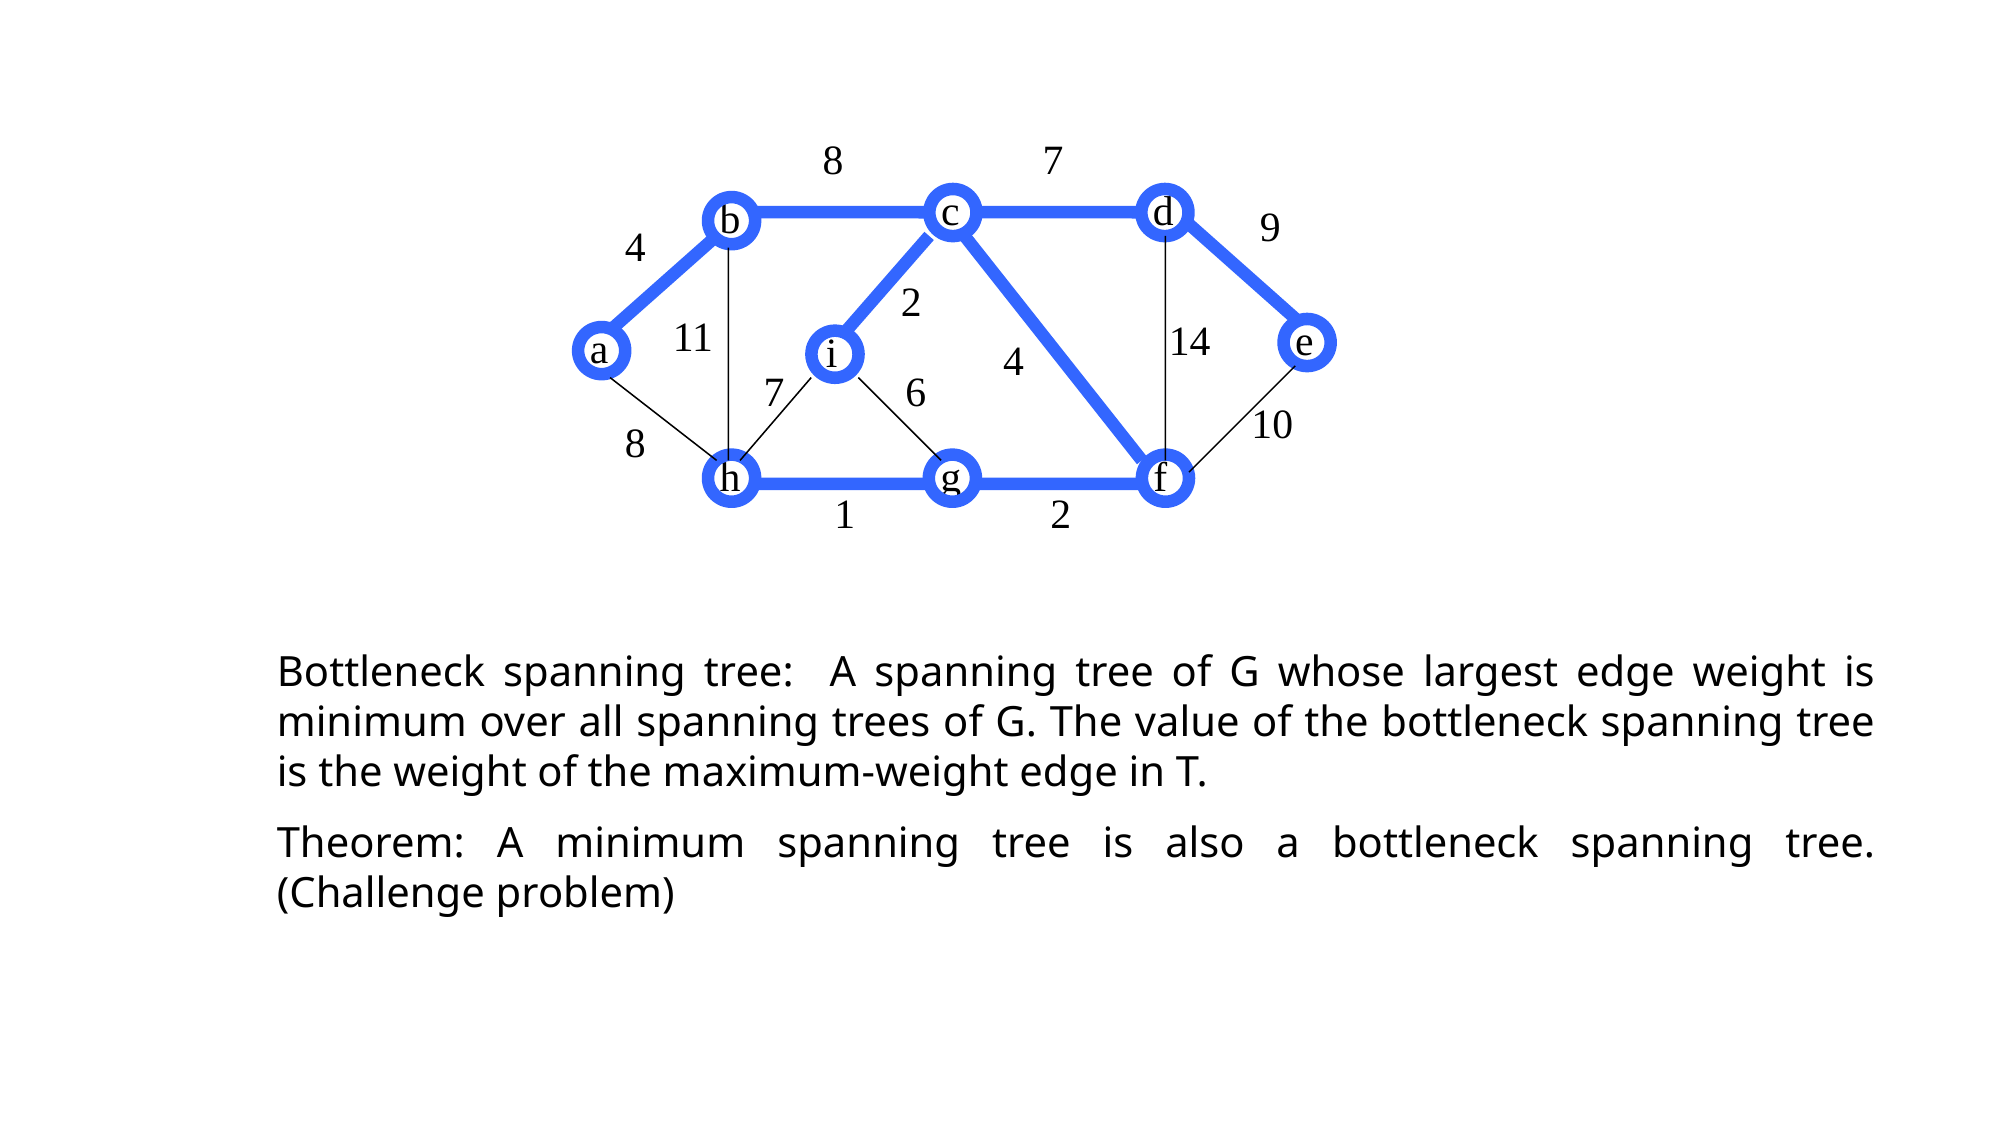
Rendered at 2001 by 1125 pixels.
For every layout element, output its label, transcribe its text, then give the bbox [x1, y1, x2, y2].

text_box Bottleneck spanning tree: A spanning tree of G whose largest edge weight is minimum over all spanning trees of G. The value of the bottleneck spanning tree is the weight of the maximum-weight edge in T. Theorem: A minimum spanning tree is also a bottleneck spanning tree. (Challenge problem) [262, 637, 1891, 924]
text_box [574, 125, 1331, 546]
